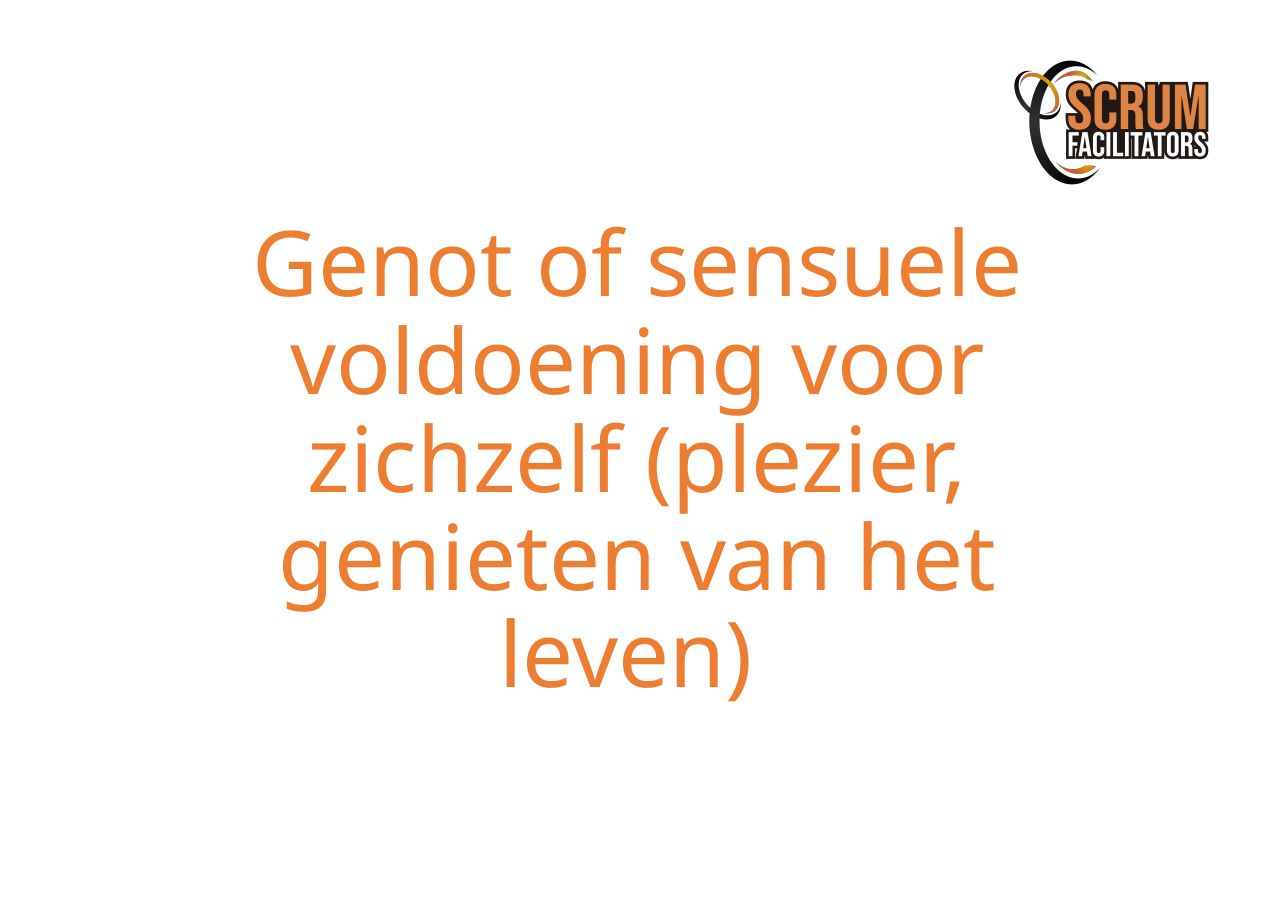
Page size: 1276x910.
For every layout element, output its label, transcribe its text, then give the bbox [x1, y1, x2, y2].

picture [1011, 57, 1211, 187]
list Genot of sensuele voldoening voor zichzelf (plezier, genieten van het leven) [132, 291, 1143, 618]
